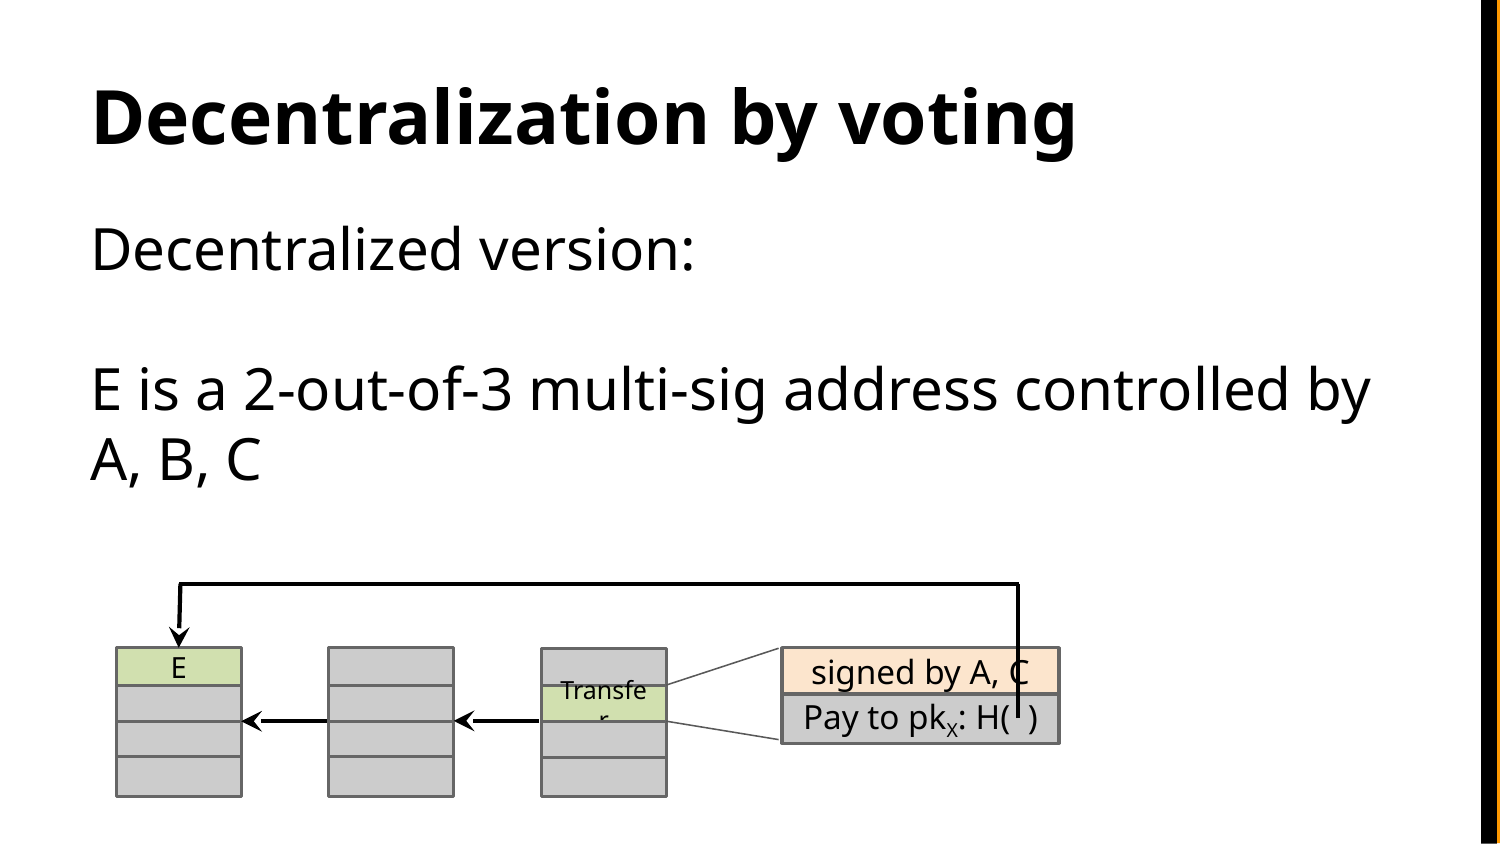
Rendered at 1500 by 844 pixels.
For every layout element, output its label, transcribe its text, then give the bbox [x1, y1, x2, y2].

list Decentralized version: E is a 2-out-of-3 multi-sig address controlled by A, B, C [75, 196, 1425, 808]
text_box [665, 720, 776, 740]
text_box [540, 647, 667, 798]
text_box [781, 647, 1060, 744]
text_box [115, 647, 242, 797]
title Decentralization by voting [75, 33, 1425, 175]
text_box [665, 647, 779, 686]
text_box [328, 647, 454, 797]
